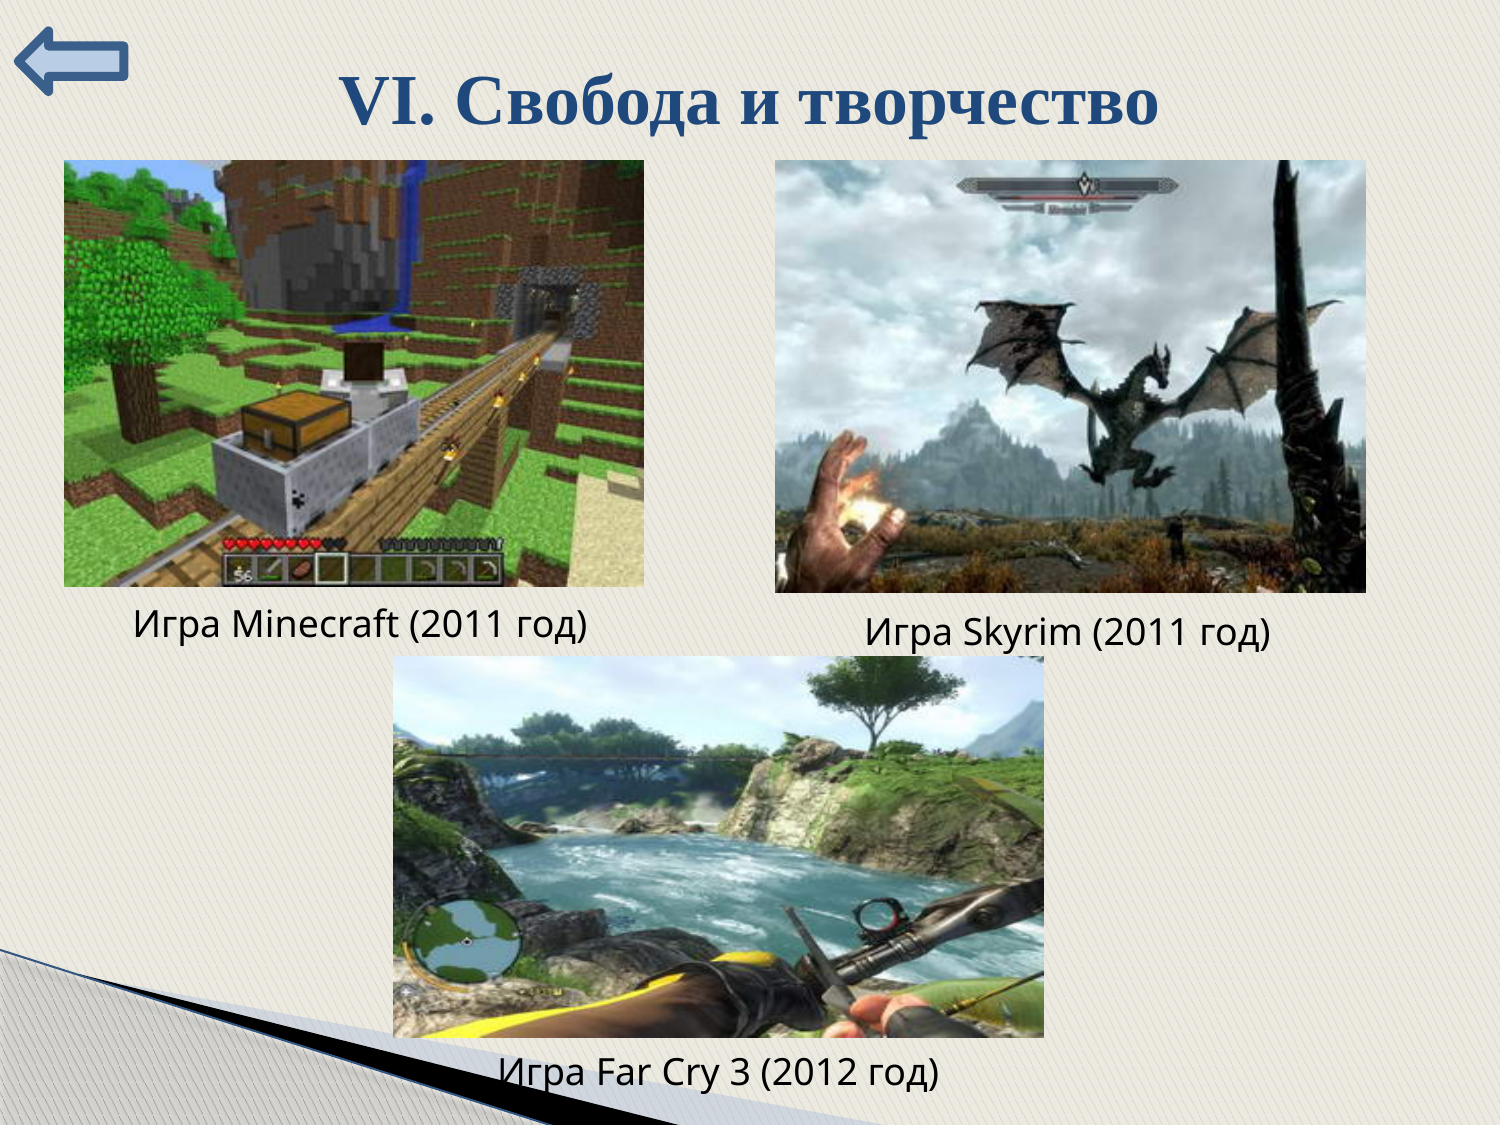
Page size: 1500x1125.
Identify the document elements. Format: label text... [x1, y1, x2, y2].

text_box Игра Minecraft (2011 год) [117, 600, 603, 653]
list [64, 160, 644, 588]
text_box [13, 26, 129, 96]
picture [774, 160, 1366, 593]
text_box Игра Far Cry 3 (2012 год) [482, 1049, 955, 1100]
picture [393, 656, 1044, 1038]
text_box Игра Skyrim (2011 год) [849, 605, 1287, 661]
title VI. Свобода и творчество [75, 45, 1425, 233]
